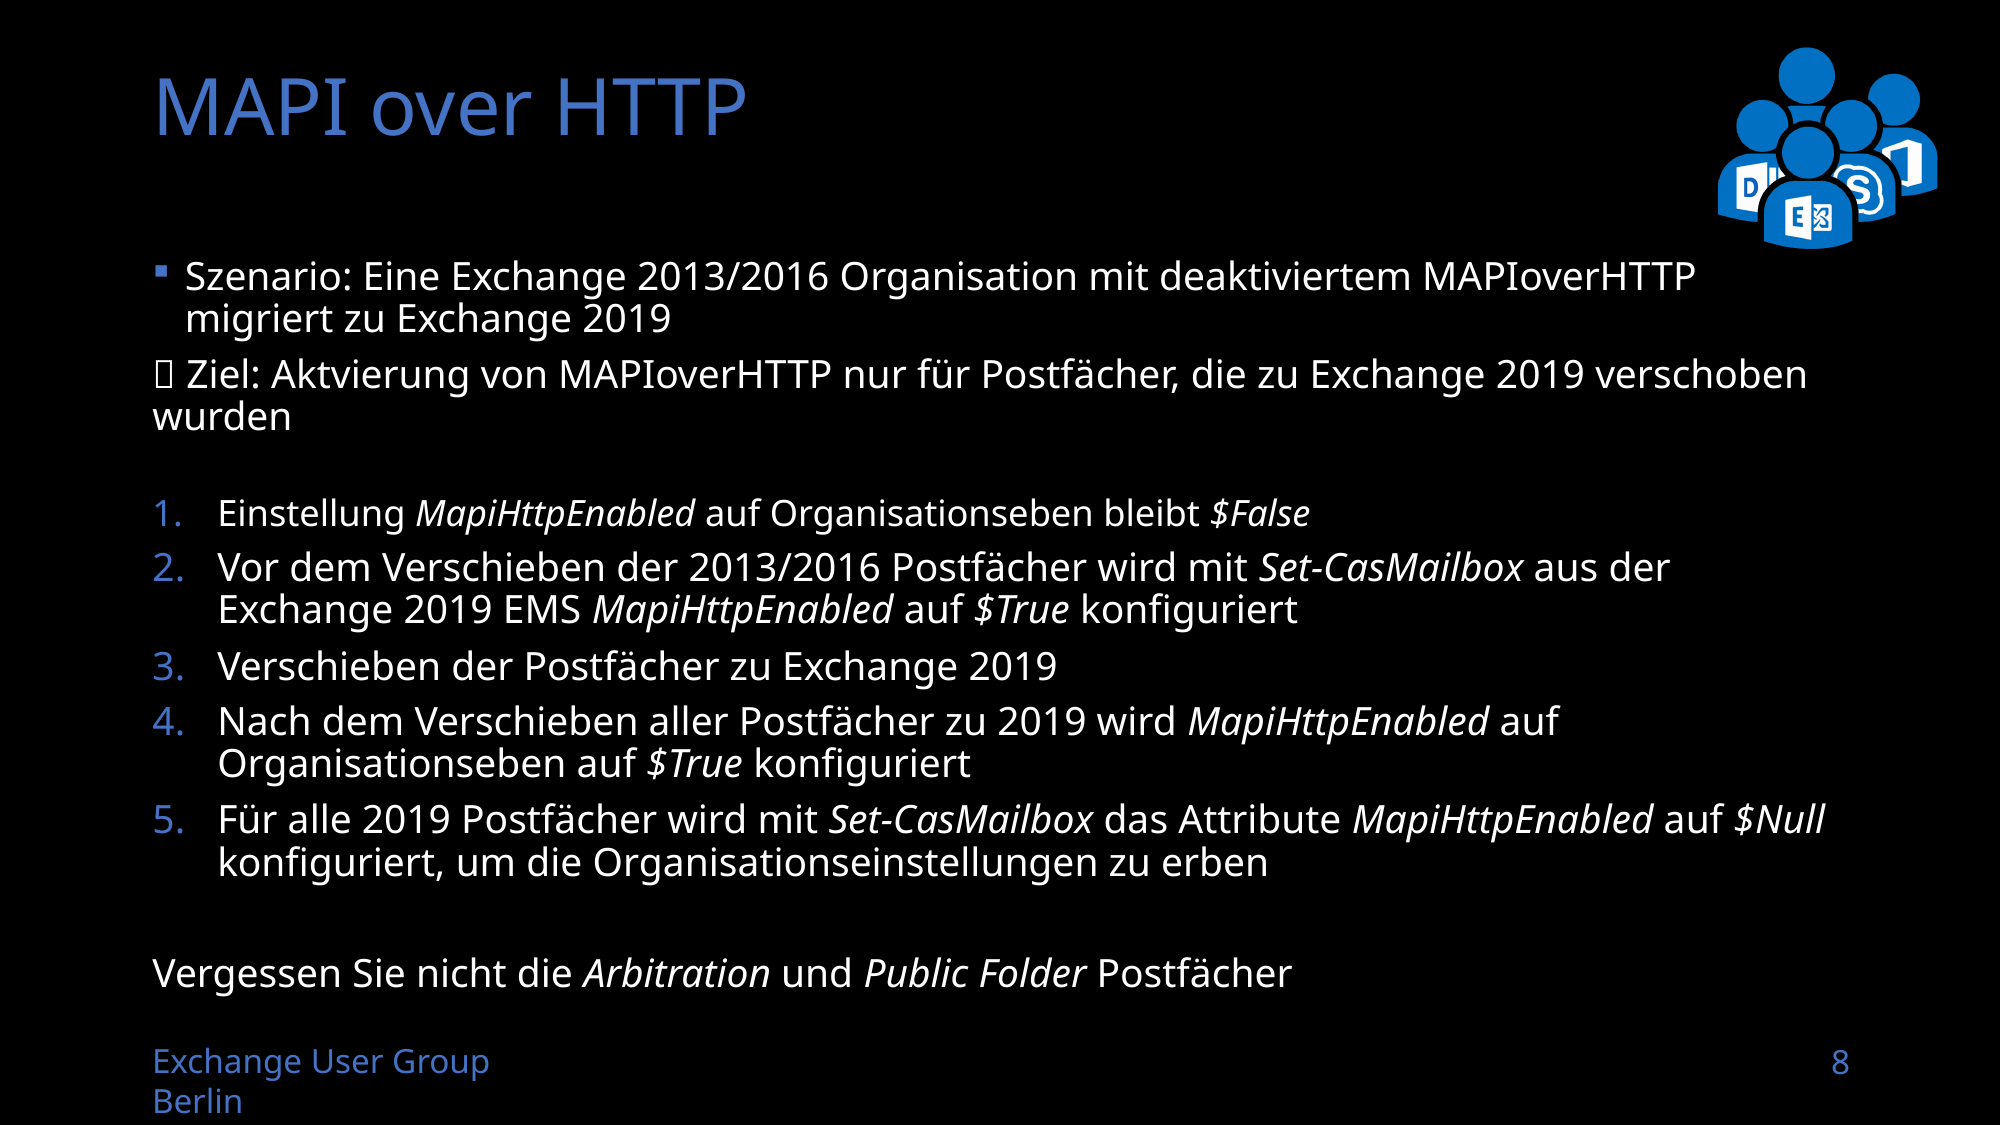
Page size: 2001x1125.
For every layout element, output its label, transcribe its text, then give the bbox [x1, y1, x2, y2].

title MAPI over HTTP [137, 59, 1666, 161]
picture [1718, 38, 1938, 258]
list Szenario: Eine Exchange 2013/2016 Organisation mit deaktiviertem MAPIoverHTTP migriert zu Exchange 2019  Ziel: Aktvierung von MAPIoverHTTP nur für Postfächer, die zu Exchange 2019 verschoben wurden Einstellung MapiHttpEnabled auf Organisationseben bleibt $False Vor dem Verschieben der 2013/2016 Postfächer wird mit Set-CasMailbox aus der Exchange 2019 EMS MapiHttpEnabled auf $True konfiguriert Verschieben der Postfächer zu Exchange 2019 Nach dem Verschieben aller Postfächer zu 2019 wird MapiHttpEnabled auf Organisationseben auf $True konfiguriert Für alle 2019 Postfächer wird mit Set-CasMailbox das Attribute MapiHttpEnabled auf $Null konfiguriert, um die Organisationseinstellungen zu erben Vergessen Sie nicht die Arbitration und Public Folder Postfächer [137, 249, 1863, 1014]
